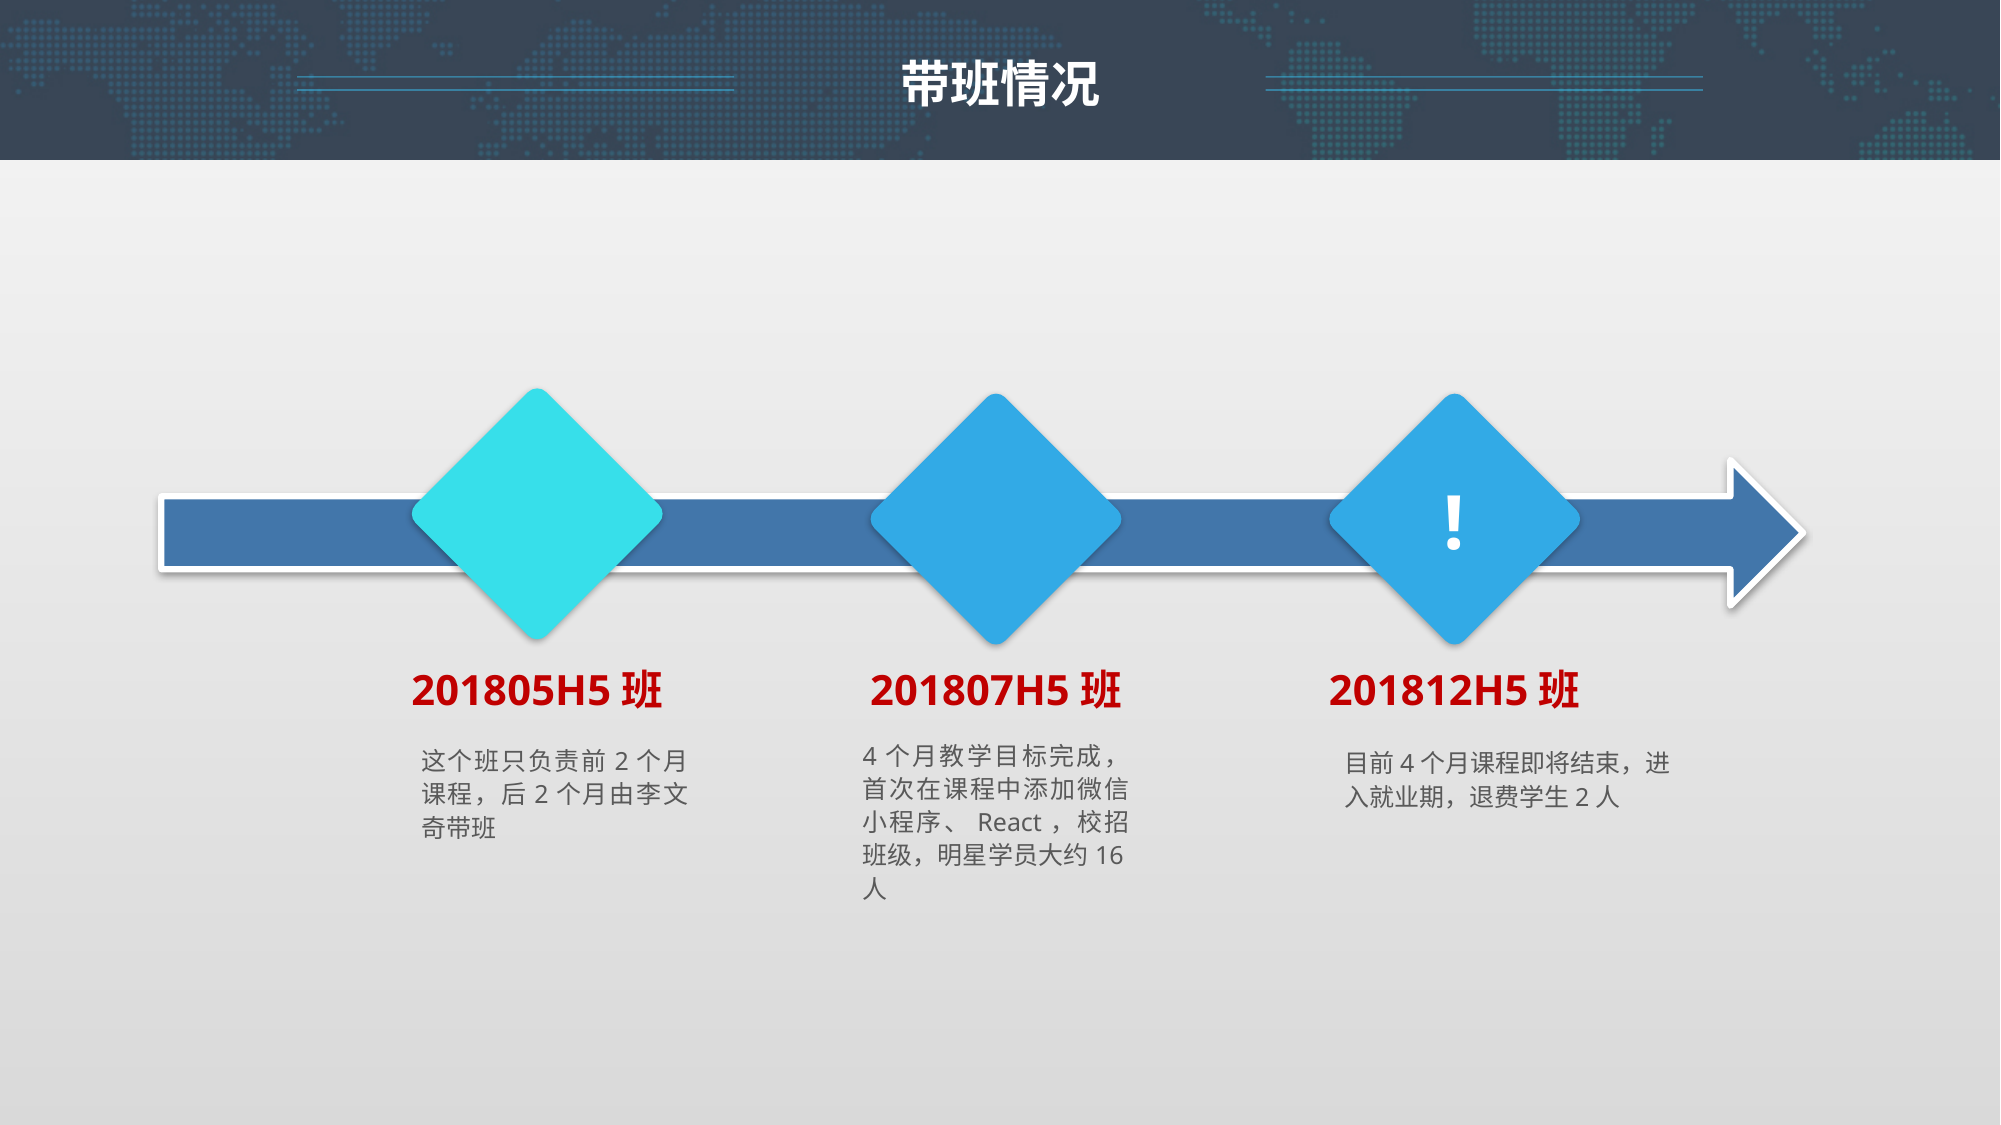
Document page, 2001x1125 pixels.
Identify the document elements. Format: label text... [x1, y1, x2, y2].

text_box 目前4个月课程即将结束，进入就业期，退费学生2人 [1329, 737, 1686, 879]
text_box [869, 392, 1123, 646]
text_box 这个班只负责前2个月课程，后2个月由李文奇带班 [406, 735, 704, 852]
text_box 201807H5班 [855, 660, 1137, 723]
text_box [1542, 457, 1807, 609]
text_box 201812H5班 [1314, 660, 1596, 723]
text_box 带班情况 [885, 45, 1115, 75]
picture [0, 0, 2000, 161]
text_box [620, 493, 908, 573]
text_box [296, 76, 1704, 91]
text_box 4个月教学目标完成，首次在课程中添加微信小程序、React，校招班级，明星学员大约16人 [847, 729, 1145, 879]
text_box 201805H5班 [396, 660, 678, 723]
text_box [411, 387, 664, 640]
text_box [158, 493, 454, 573]
text_box [1083, 493, 1366, 573]
text_box 带班情况 [885, 98, 1115, 121]
text_box ! [1328, 392, 1581, 646]
